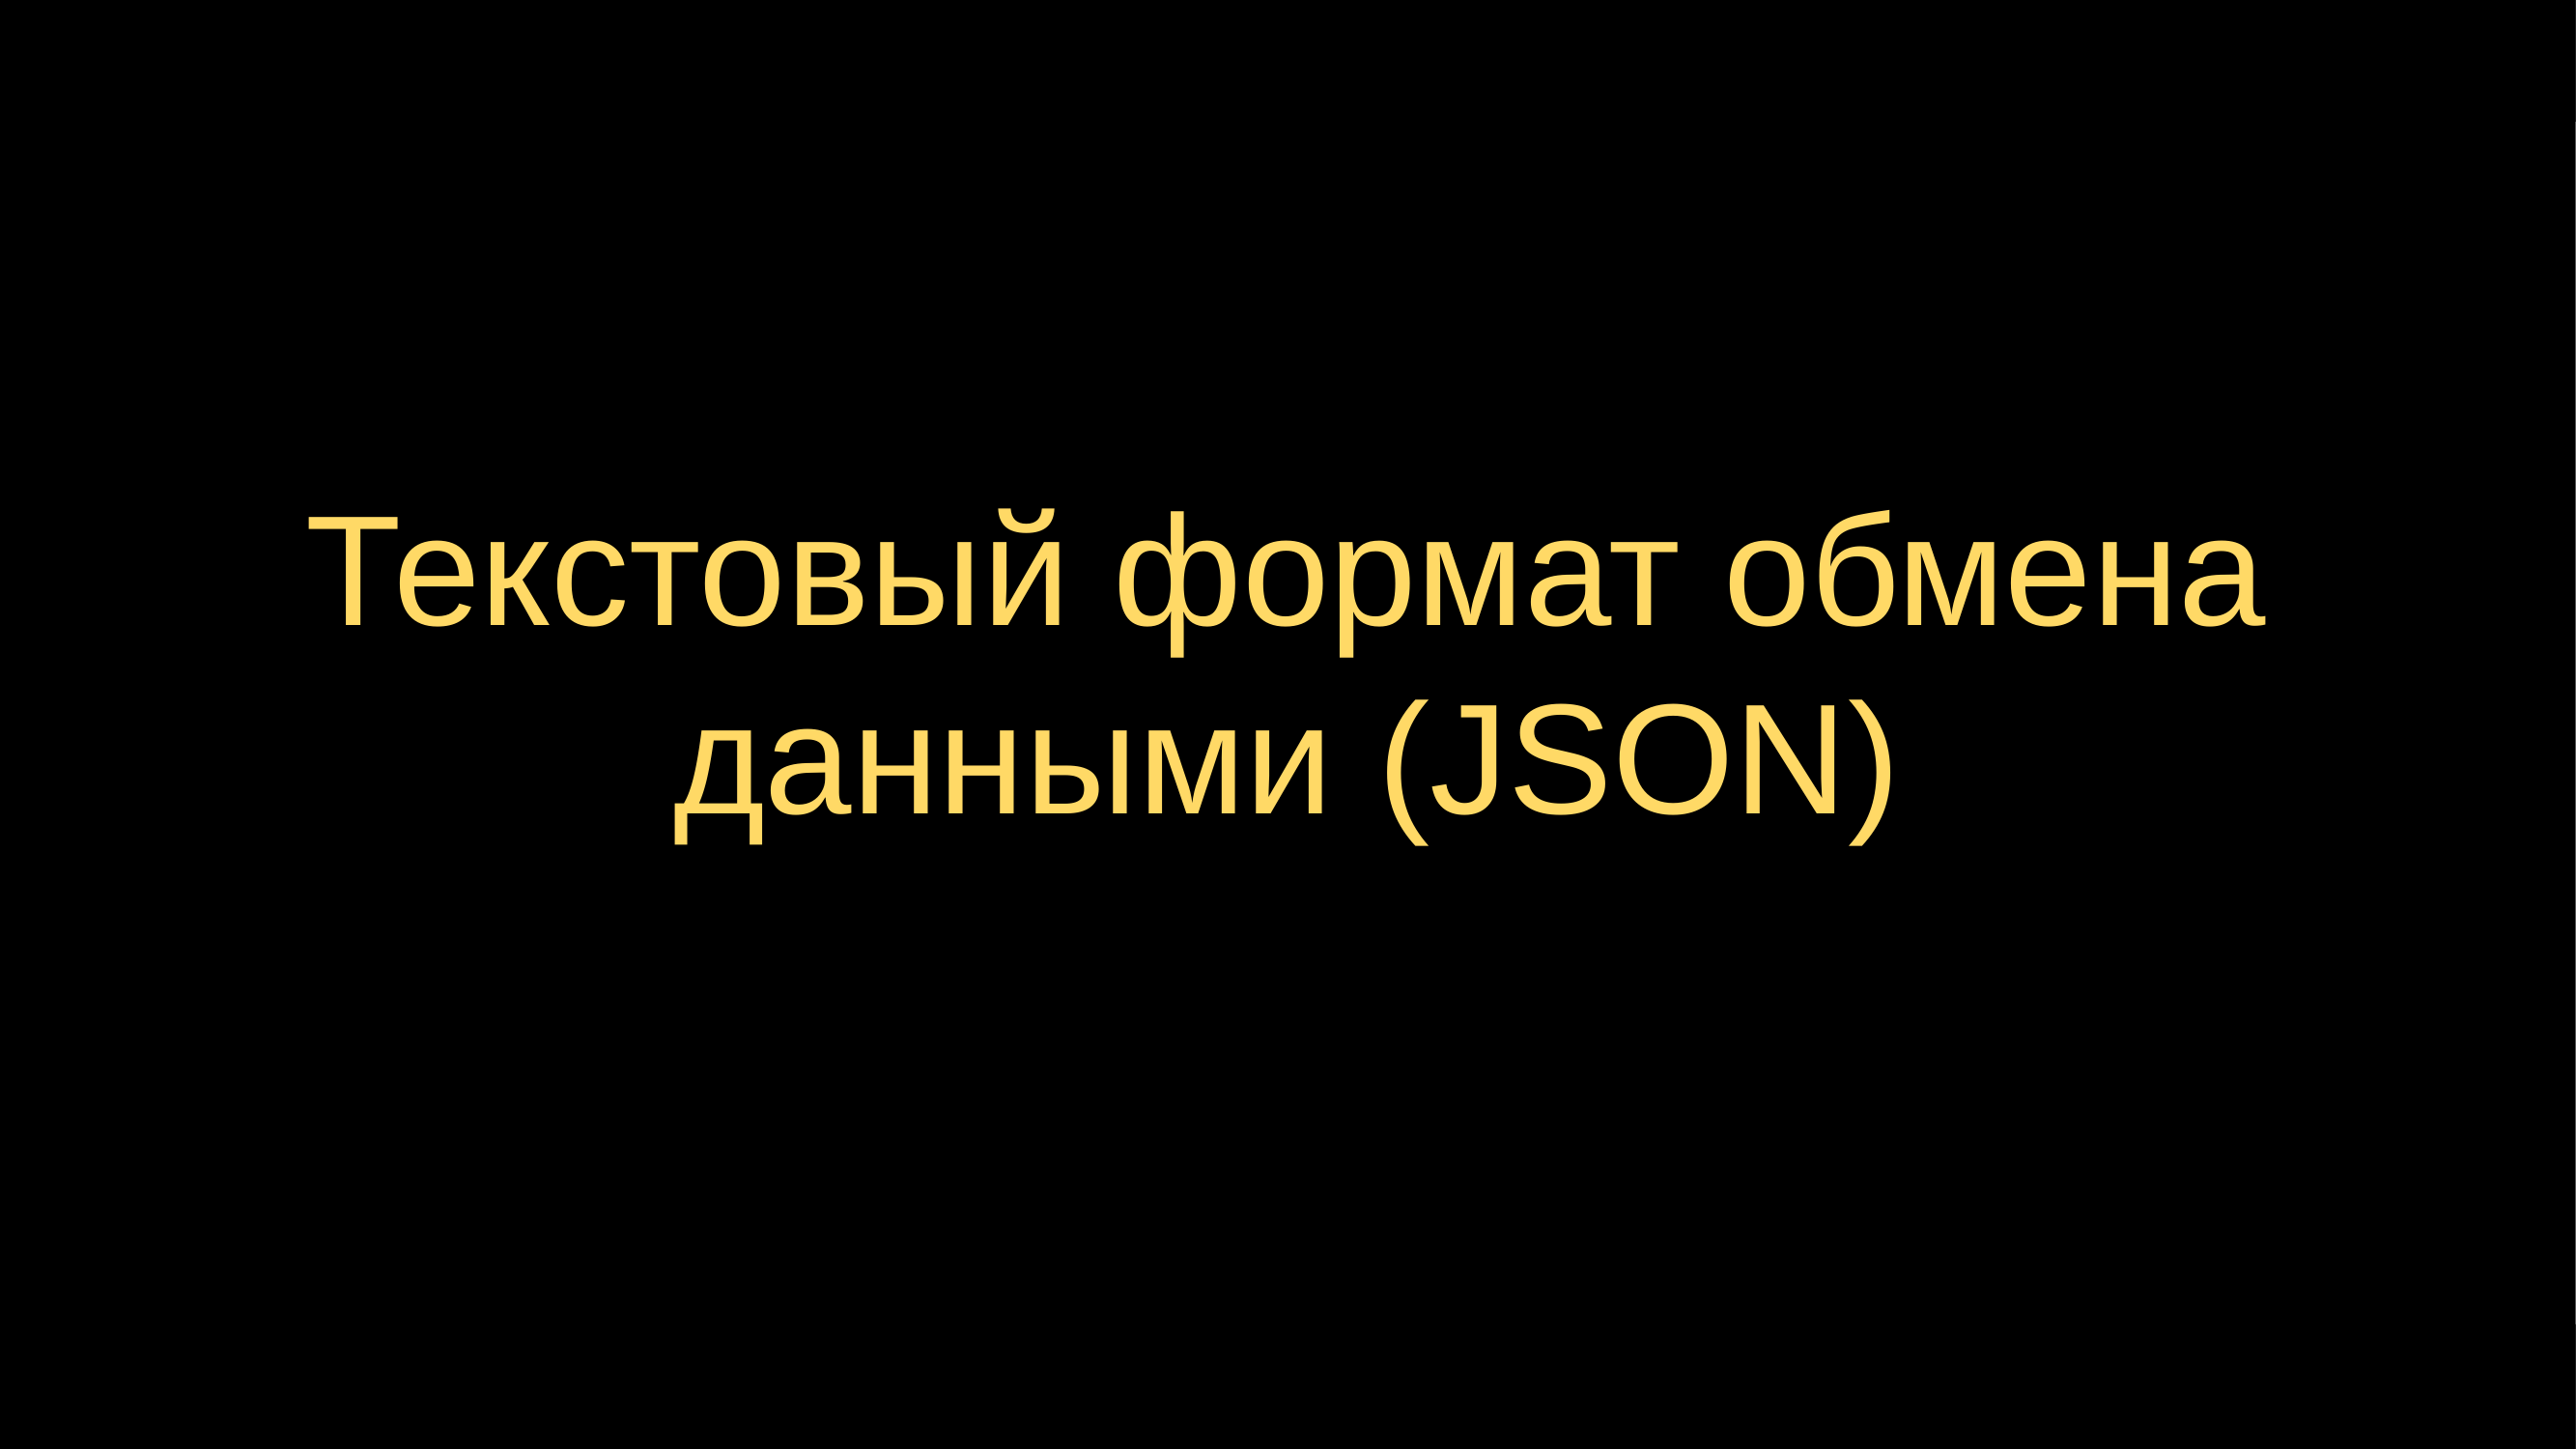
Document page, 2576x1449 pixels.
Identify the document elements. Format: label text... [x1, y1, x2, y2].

title Текстовый формат обмена данными (JSON) [183, 243, 2391, 851]
